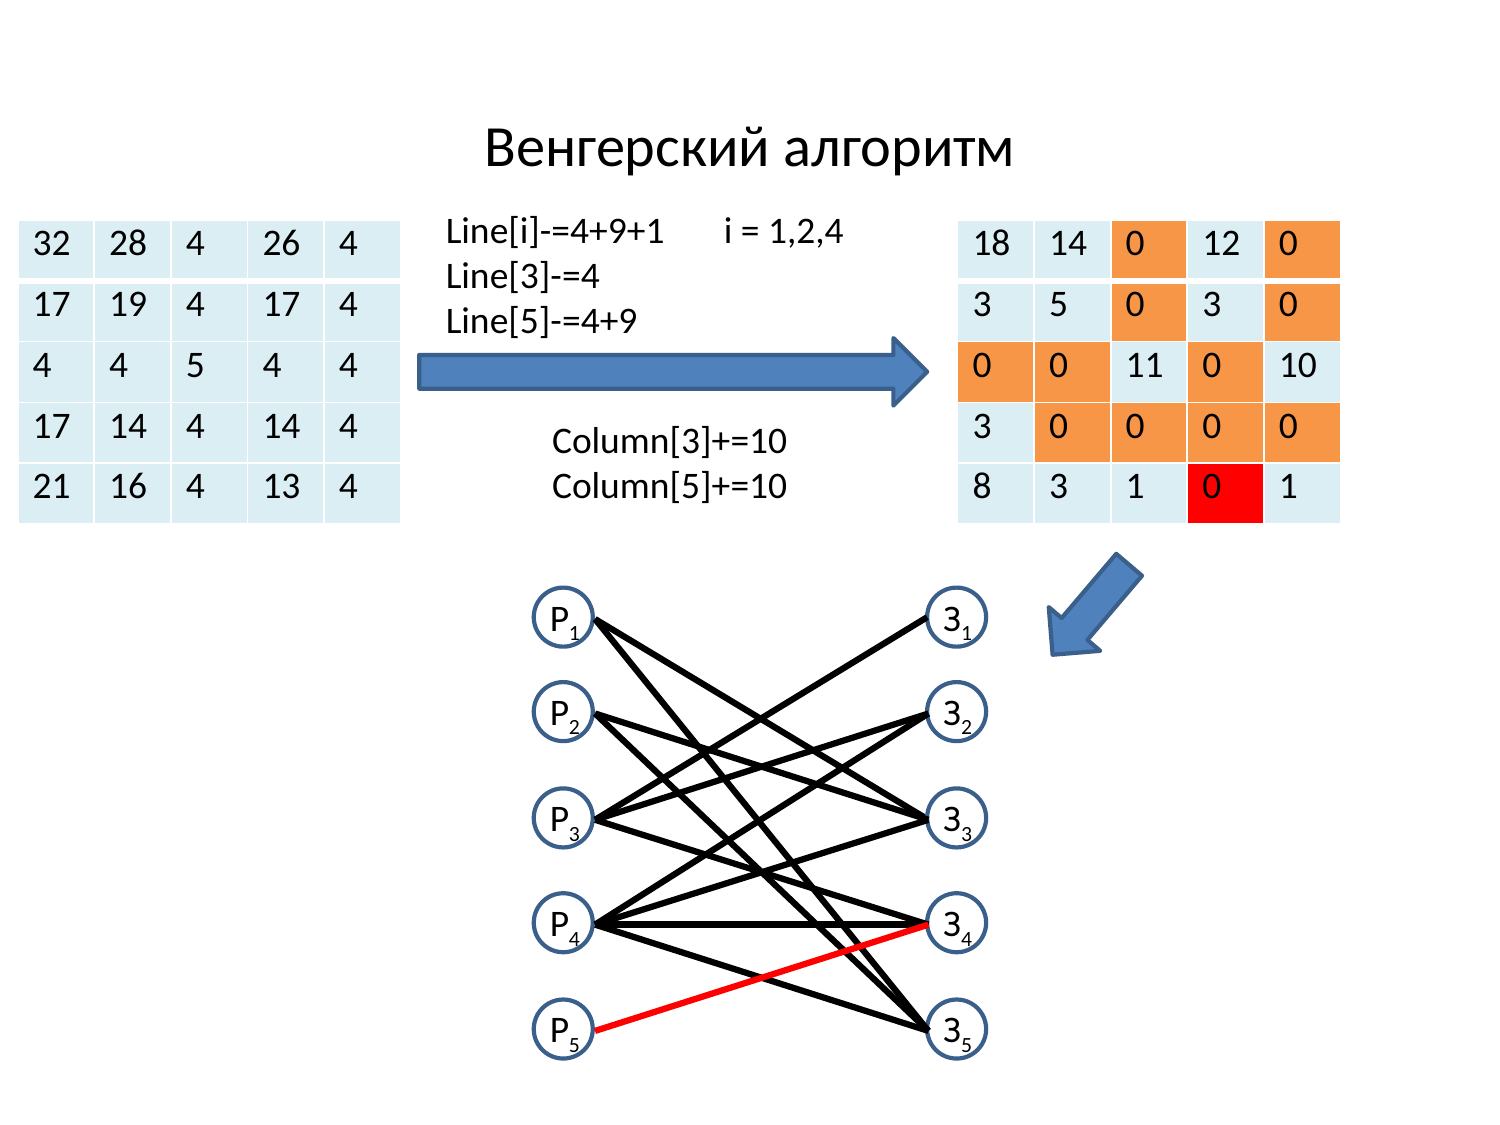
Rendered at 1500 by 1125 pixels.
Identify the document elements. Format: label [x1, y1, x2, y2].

table_cell [1265, 342, 1340, 402]
text_box [531, 585, 595, 652]
table_cell [1035, 403, 1110, 462]
table_header [19, 221, 93, 278]
table_cell [325, 342, 400, 402]
table_cell [958, 403, 1033, 462]
table_header [248, 273, 323, 278]
text_box [112, 30, 1388, 408]
table_cell [172, 342, 247, 402]
text_box [531, 997, 595, 1064]
table_cell [19, 284, 93, 341]
table_cell [958, 284, 1033, 341]
table_cell [172, 403, 247, 462]
table_cell [95, 464, 170, 523]
table_cell [95, 284, 170, 341]
table_cell [1188, 403, 1263, 462]
table_cell [1265, 403, 1340, 462]
table_cell [1035, 342, 1110, 402]
table_header [325, 273, 400, 278]
text_box [1046, 551, 1145, 657]
table_cell [248, 464, 323, 523]
text_box [537, 408, 810, 514]
table_cell [172, 464, 247, 523]
table_cell [1112, 284, 1186, 341]
table_cell [325, 403, 400, 462]
text_box [531, 891, 595, 958]
table_cell [172, 284, 247, 341]
table_cell [1035, 284, 1110, 341]
table_cell [95, 342, 170, 402]
table_header [958, 221, 1033, 278]
table_cell [1188, 342, 1263, 402]
table_cell [325, 464, 400, 523]
table_cell [1265, 464, 1340, 523]
table_cell [1112, 403, 1186, 462]
table_cell [1188, 464, 1263, 523]
table_header [1112, 221, 1186, 278]
text_box [531, 679, 595, 747]
table_cell [958, 342, 1033, 402]
table_header [172, 273, 247, 278]
table_cell [95, 403, 170, 462]
table_cell [19, 342, 93, 402]
table_cell [248, 342, 323, 402]
table_header [1188, 221, 1263, 278]
table_cell [1265, 284, 1340, 341]
text_box [596, 585, 989, 1064]
table_cell [325, 284, 400, 341]
table_header [95, 221, 170, 278]
table_cell [19, 403, 93, 462]
table_cell [248, 284, 323, 341]
table_cell [1112, 342, 1186, 402]
table_cell [248, 403, 323, 462]
text_box [531, 786, 595, 853]
table_cell [958, 464, 1033, 523]
table_header [1035, 221, 1110, 278]
table_cell [1112, 464, 1186, 523]
table_header [1265, 221, 1340, 278]
table_cell [1035, 464, 1110, 523]
table_cell [19, 464, 93, 523]
table_cell [1188, 284, 1263, 341]
